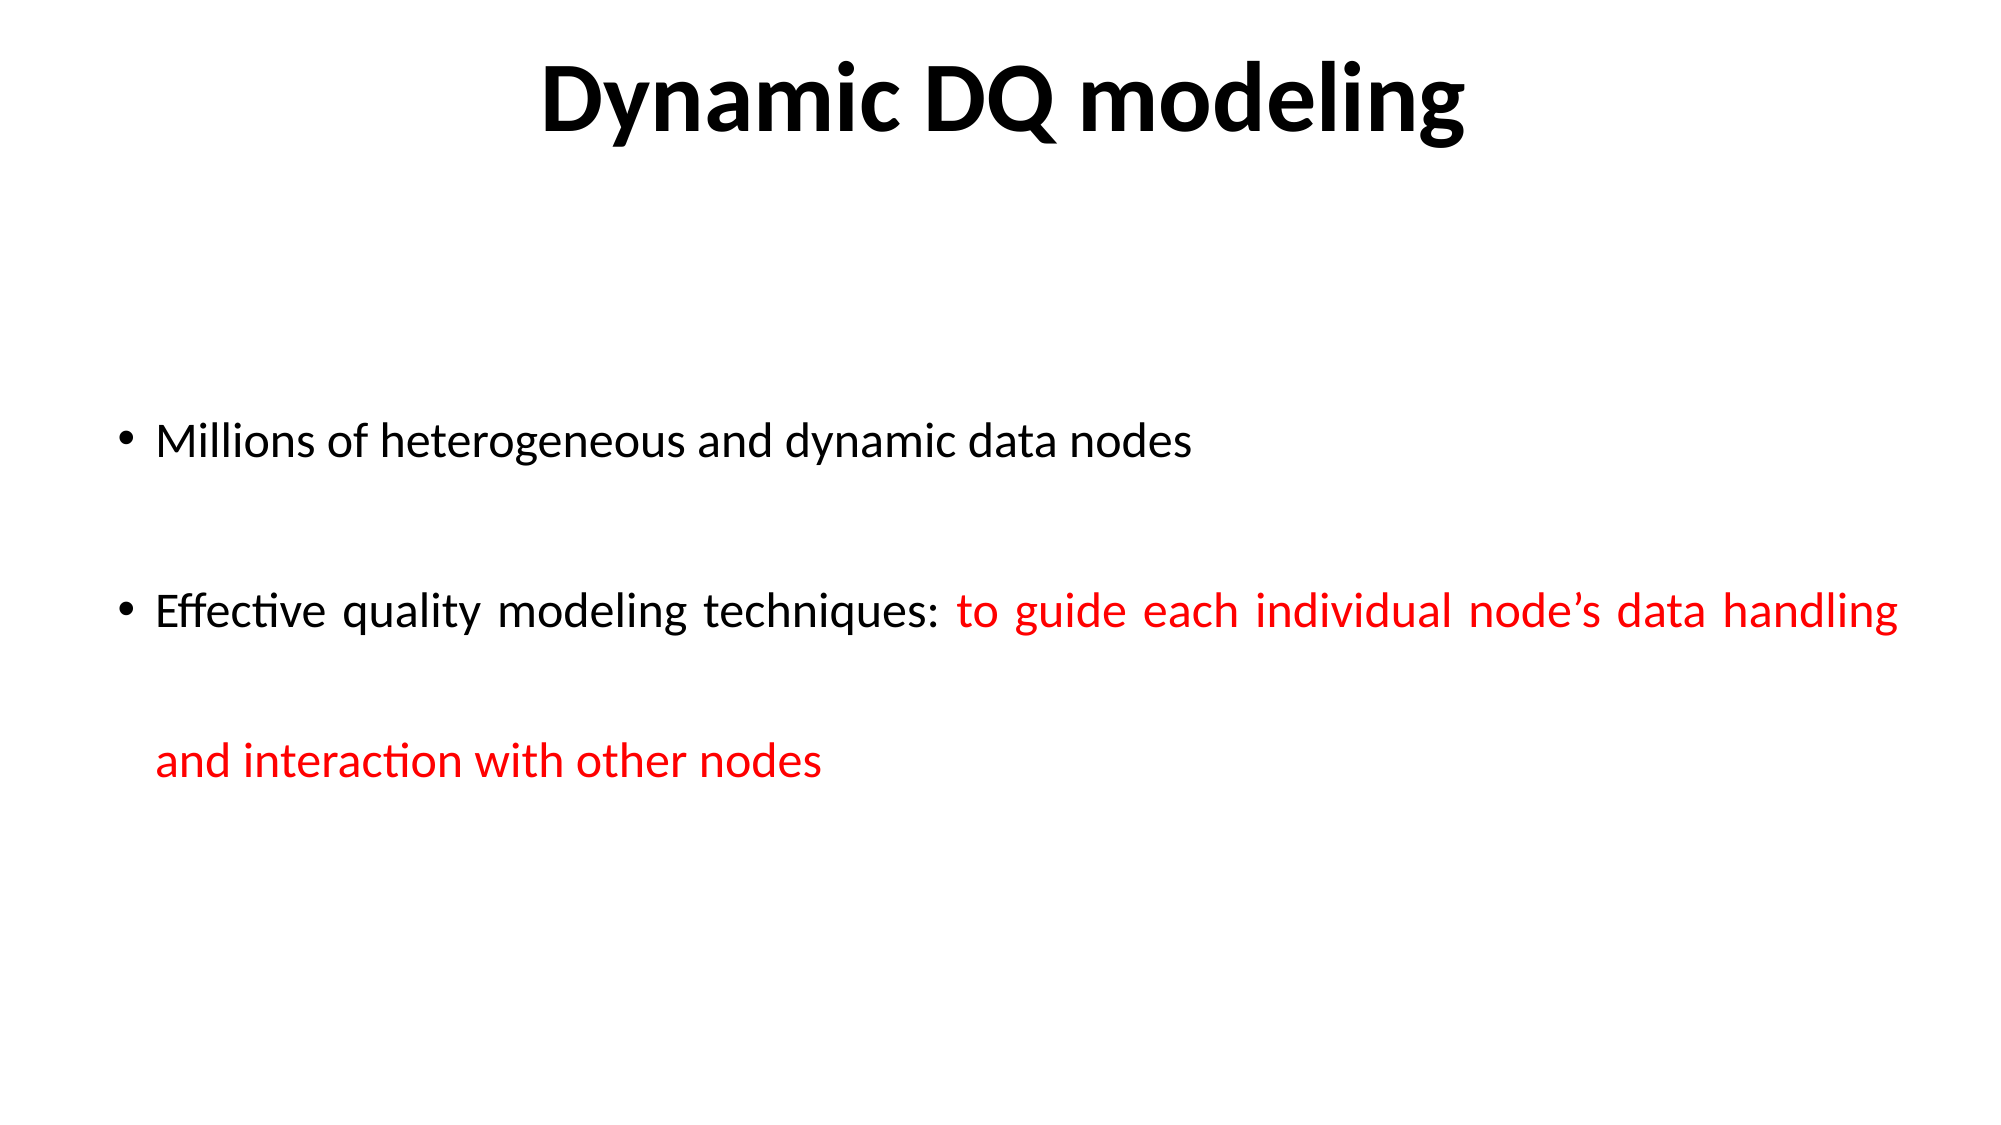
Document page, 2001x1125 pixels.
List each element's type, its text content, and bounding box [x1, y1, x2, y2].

text_box Millions of heterogeneous and dynamic data nodes Effective quality modeling techniques: to guide each individual node’s data handling and interaction with other nodes [102, 309, 1914, 1024]
list Dynamic DQ modeling [46, 37, 1961, 173]
